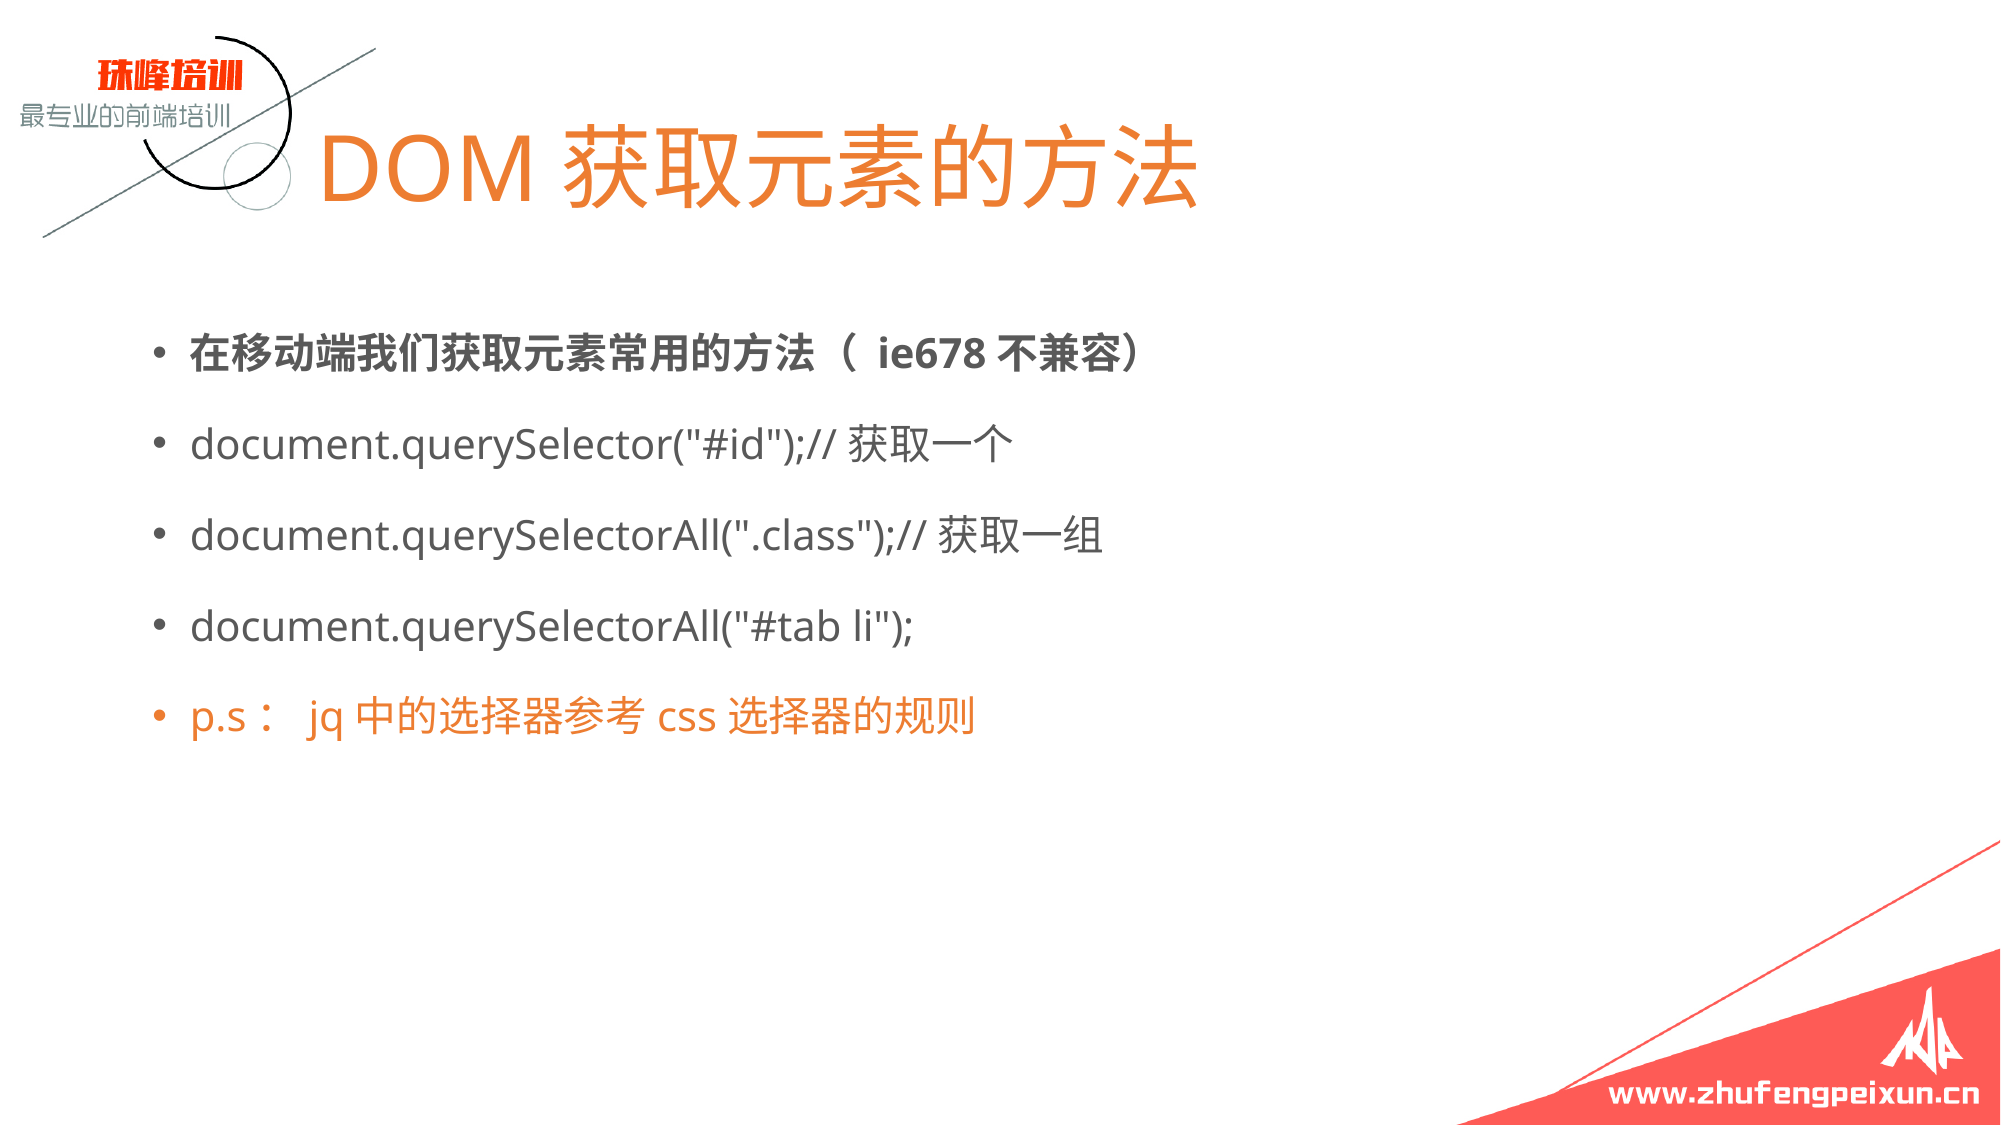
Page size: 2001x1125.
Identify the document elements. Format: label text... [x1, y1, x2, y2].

title DOM获取元素的方法 [302, 114, 1799, 248]
picture [18, 36, 376, 238]
list 在移动端我们获取元素常用的方法（ ie678不兼容） document.querySelector("#id");//获取一个 document.querySelectorAll(".class");//获取一组 document.querySelectorAll("#tab li"); p.s：jq中的选择器参考css选择器的规则 [137, 299, 1863, 1014]
picture [1437, 796, 2001, 1125]
